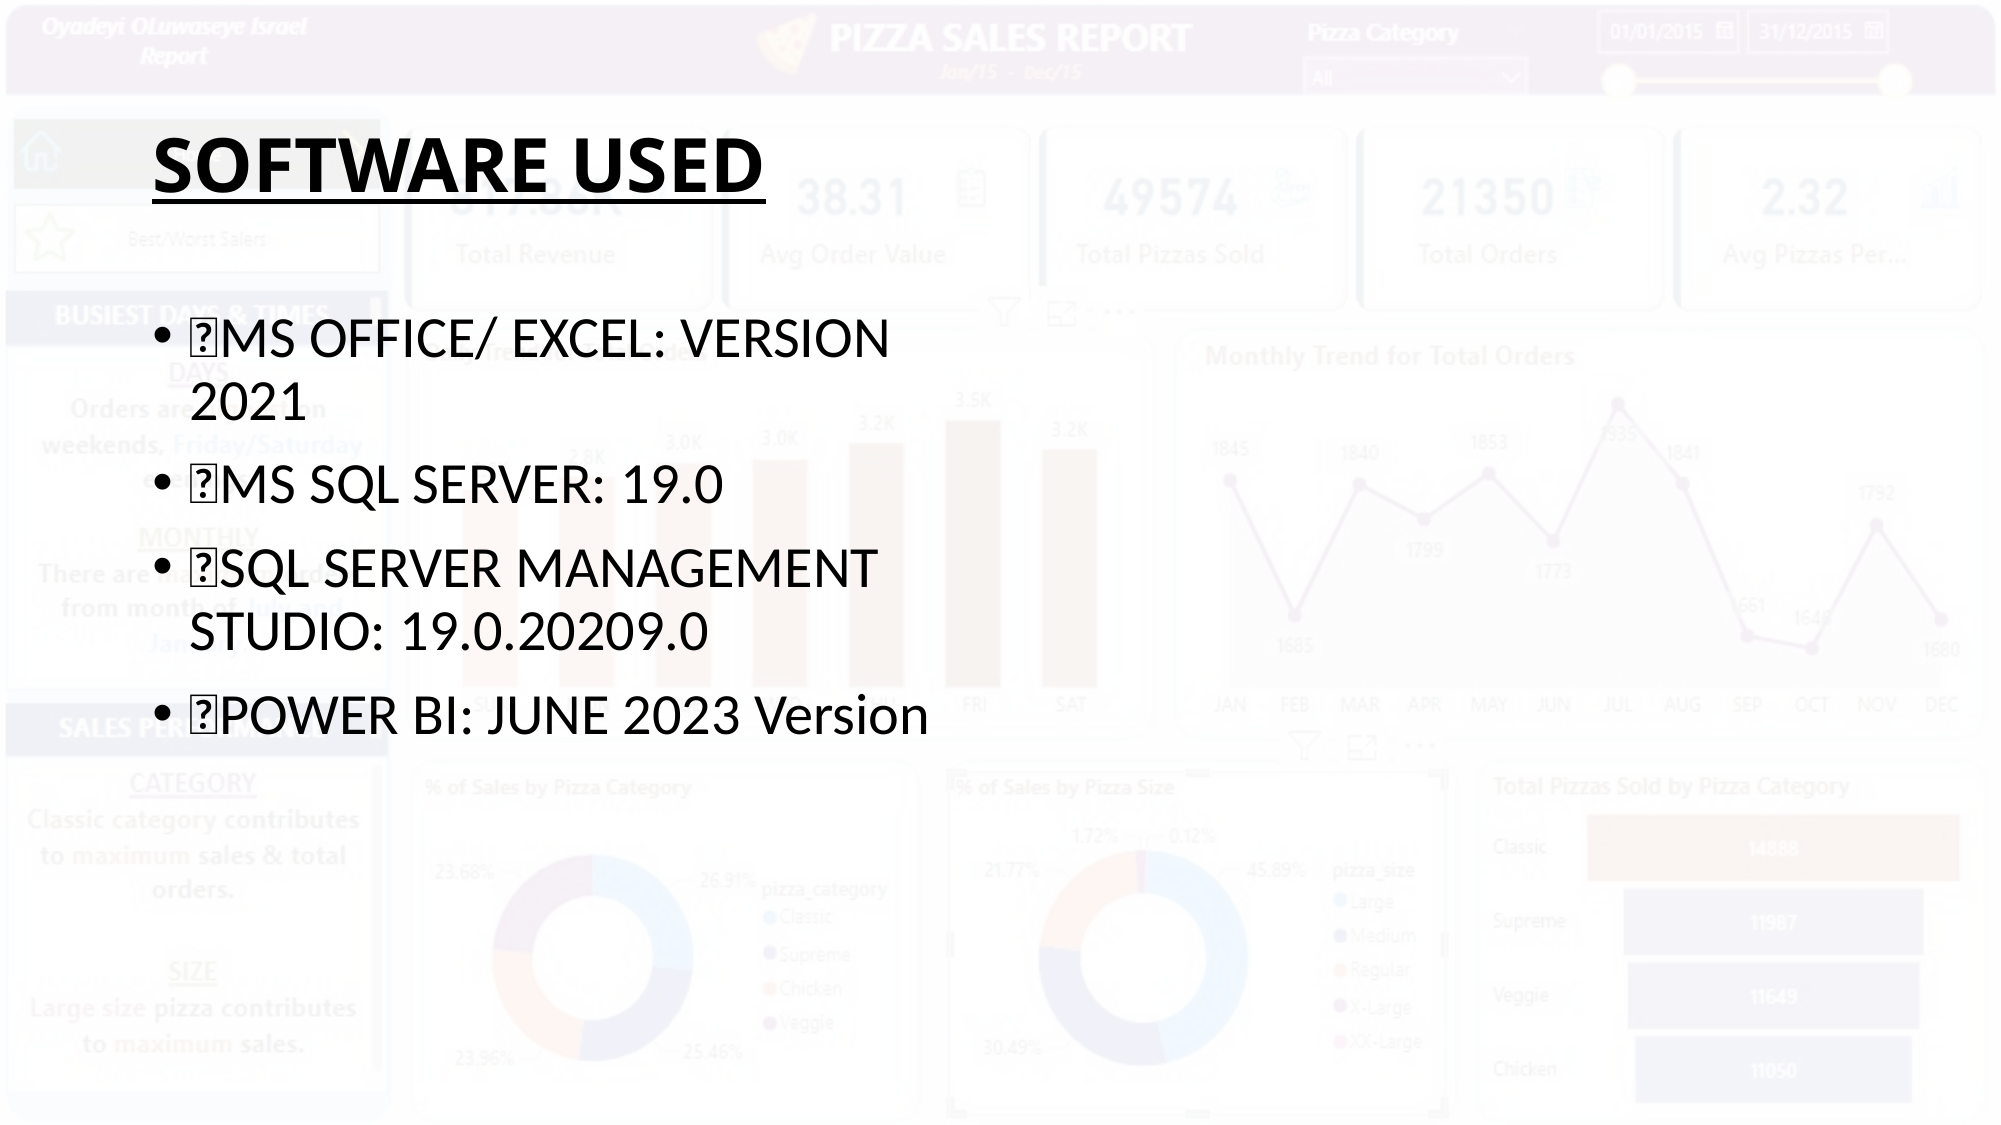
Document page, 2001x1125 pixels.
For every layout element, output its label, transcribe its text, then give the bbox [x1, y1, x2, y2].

title SOFTWARE USED [137, 59, 1863, 278]
list MS OFFICE/ EXCEL: VERSION 2021 MS SQL SERVER: 19.0 SQL SERVER MANAGEMENT STUDIO: 19.0.20209.0 POWER BI: JUNE 2023 Version [137, 299, 988, 1014]
